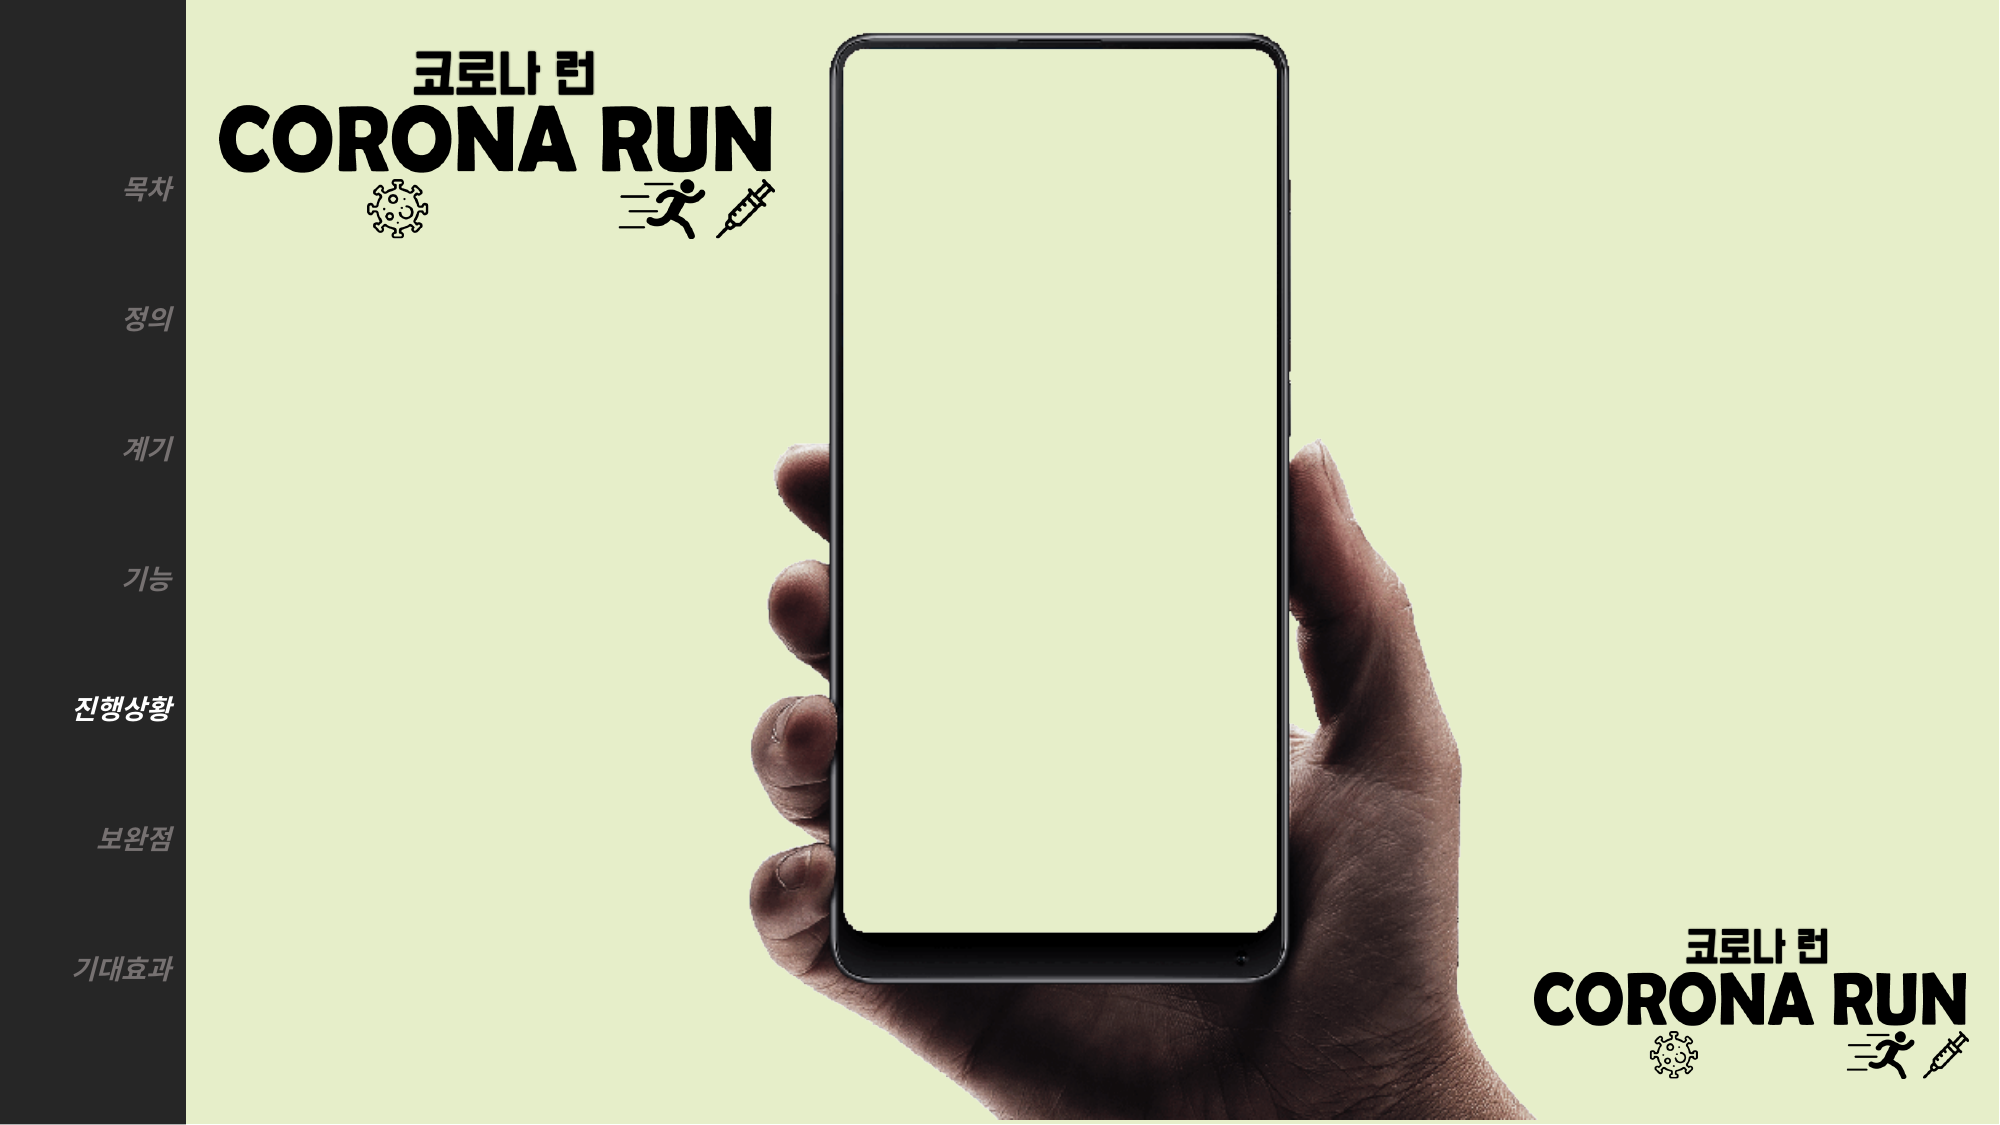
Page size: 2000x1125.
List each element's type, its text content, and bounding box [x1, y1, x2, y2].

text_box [219, 30, 1969, 1121]
text_box 목차 정의 계기 기능 진행상황 보완점 기대효과 [0, 0, 186, 1125]
